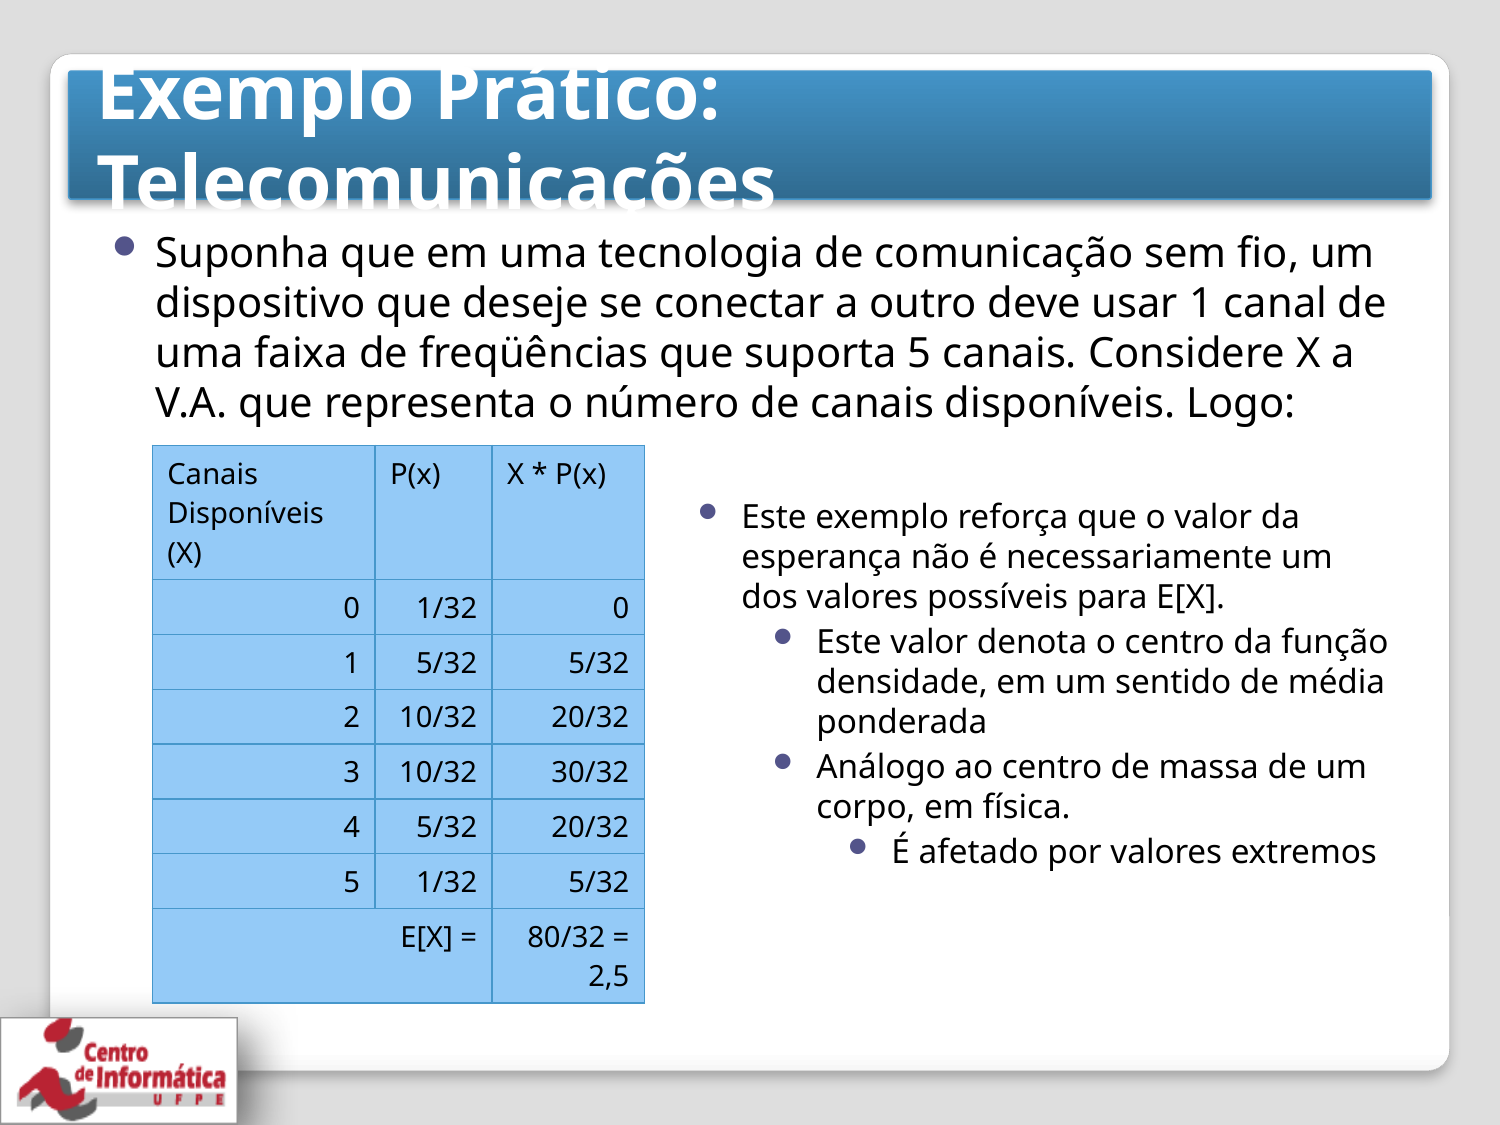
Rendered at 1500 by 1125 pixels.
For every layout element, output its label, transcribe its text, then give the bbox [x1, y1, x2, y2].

table_cell E[X] = [153, 909, 491, 1002]
table_header X * P(x) [493, 446, 644, 579]
table_cell 1/32 [376, 580, 491, 634]
table_cell 2 [153, 690, 374, 743]
table_cell 3 [153, 745, 374, 798]
table_cell 5 [153, 854, 374, 908]
table_header P(x) [376, 446, 491, 579]
title Exemplo Prático: Telecomunicações [82, 70, 1425, 200]
table_cell 5/32 [376, 800, 491, 853]
table_cell 4 [153, 800, 374, 853]
table_cell 30/32 [493, 745, 644, 798]
table_cell 5/32 [493, 854, 644, 908]
text_box Este exemplo reforça que o valor da esperança não é necessariamente um dos valores possíveis para E[X]. Este valor denota o centro da função densidade, em um sentido de média ponderada Análogo ao centro de massa de um corpo, em física. É afetado por valores extremos [667, 480, 1407, 961]
table_cell 5/32 [493, 635, 644, 689]
picture [0, 1017, 238, 1125]
table_cell 5/32 [376, 635, 491, 689]
table_cell 1 [153, 635, 374, 689]
table_cell 10/32 [376, 690, 491, 743]
table_cell 20/32 [493, 690, 644, 743]
list Suponha que em uma tecnologia de comunicação sem fio, um dispositivo que deseje se conectar a outro deve usar 1 canal de uma faixa de freqüências que suporta 5 canais. Considere X a V.A. que representa o número de canais disponíveis. Logo: [81, 210, 1425, 1009]
table_cell 1/32 [376, 854, 491, 908]
table_cell 80/32 = 2,5 [493, 909, 644, 1002]
table_cell 0 [153, 580, 374, 634]
table_header Canais Disponíveis (X) [153, 446, 374, 579]
table_cell 0 [493, 580, 644, 634]
table_cell 20/32 [493, 800, 644, 853]
table_cell 10/32 [376, 745, 491, 798]
